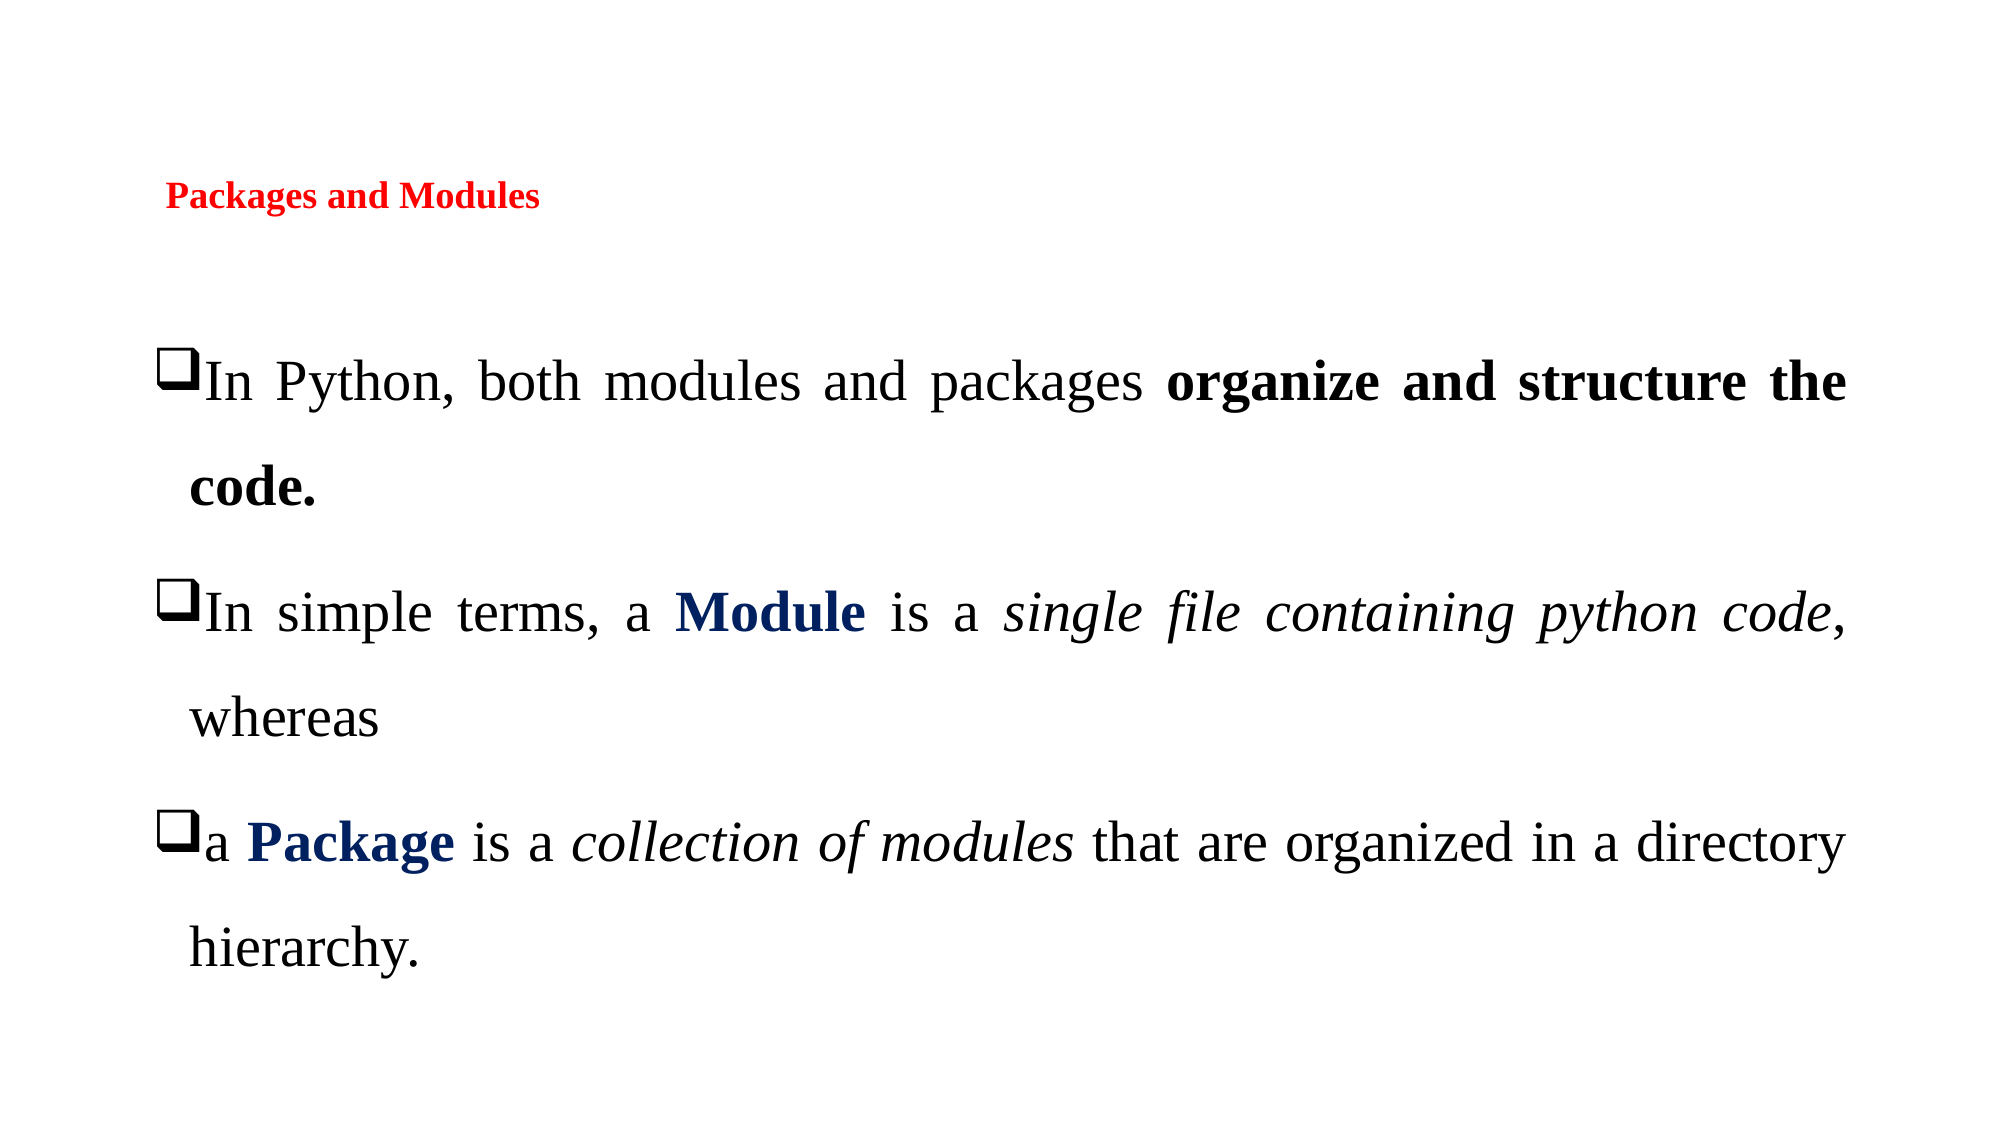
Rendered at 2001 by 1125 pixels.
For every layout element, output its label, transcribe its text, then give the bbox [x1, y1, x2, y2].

title Packages and Modules [150, 167, 1111, 271]
list In Python, both modules and packages organize and structure the code. In simple terms, a Module is a single file containing python code, whereas a Package is a collection of modules that are organized in a directory hierarchy. [137, 299, 1863, 1014]
